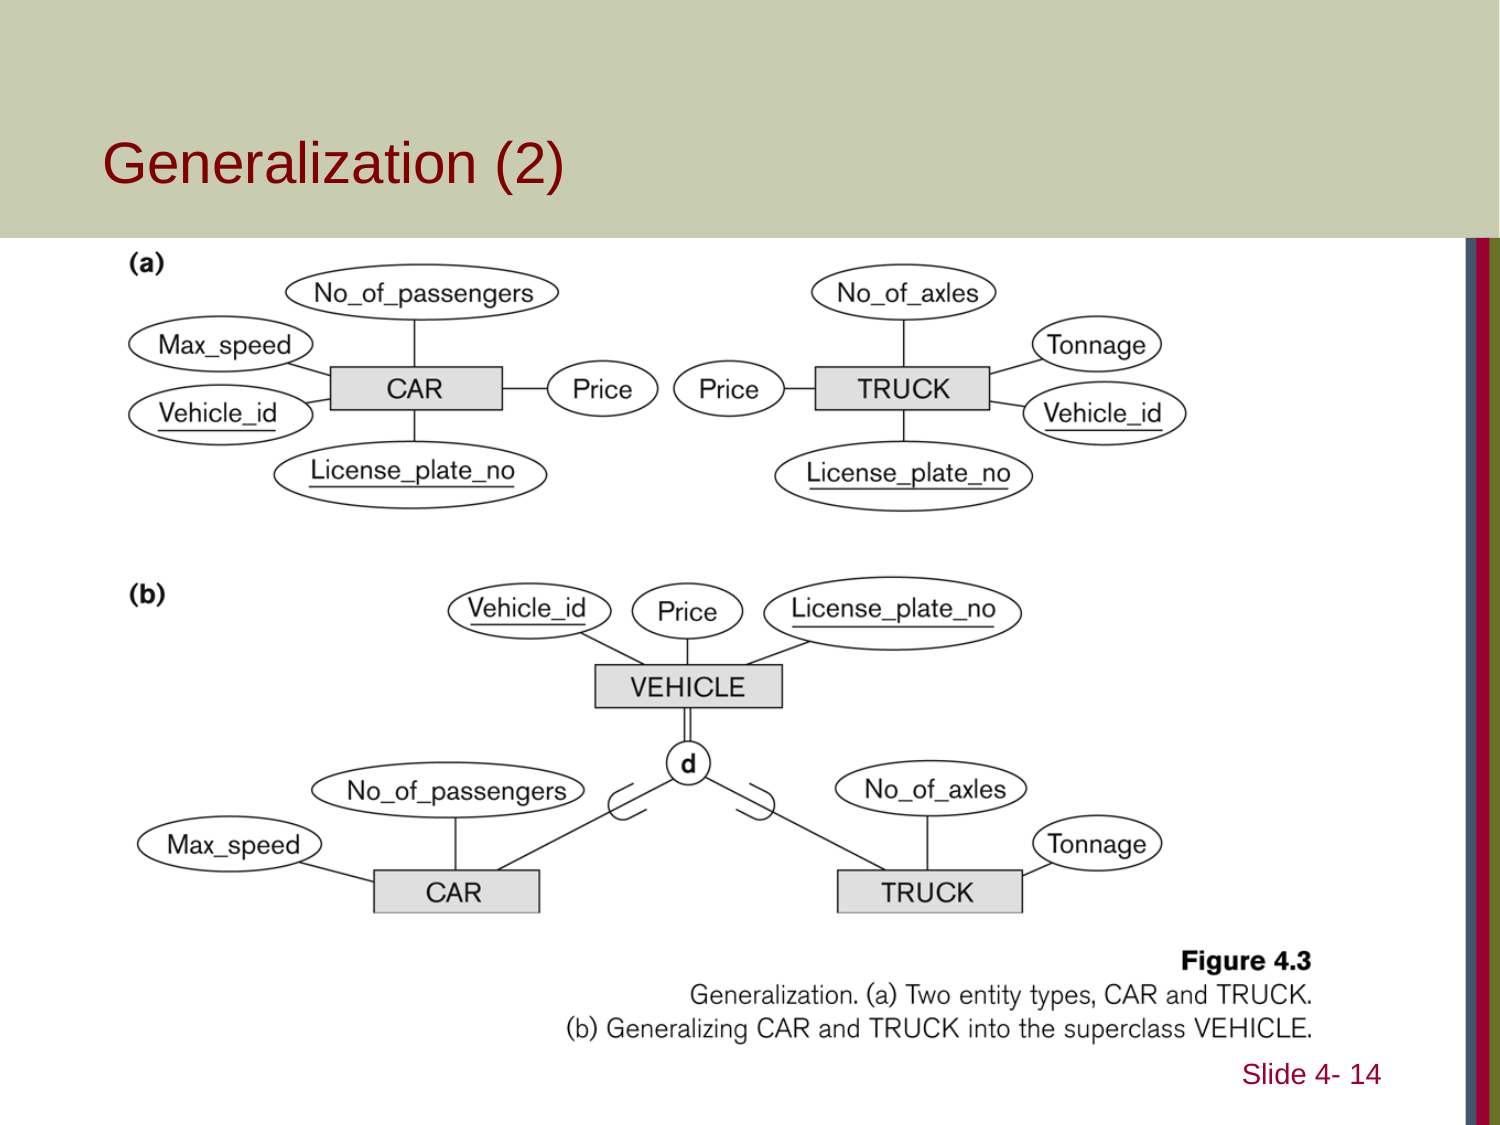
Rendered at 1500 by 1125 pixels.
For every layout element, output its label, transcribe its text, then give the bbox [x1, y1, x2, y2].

text_box Slide 4- <number> [1059, 1042, 1397, 1103]
picture [124, 249, 1313, 1046]
text_box Generalization (2) [87, 117, 1013, 203]
